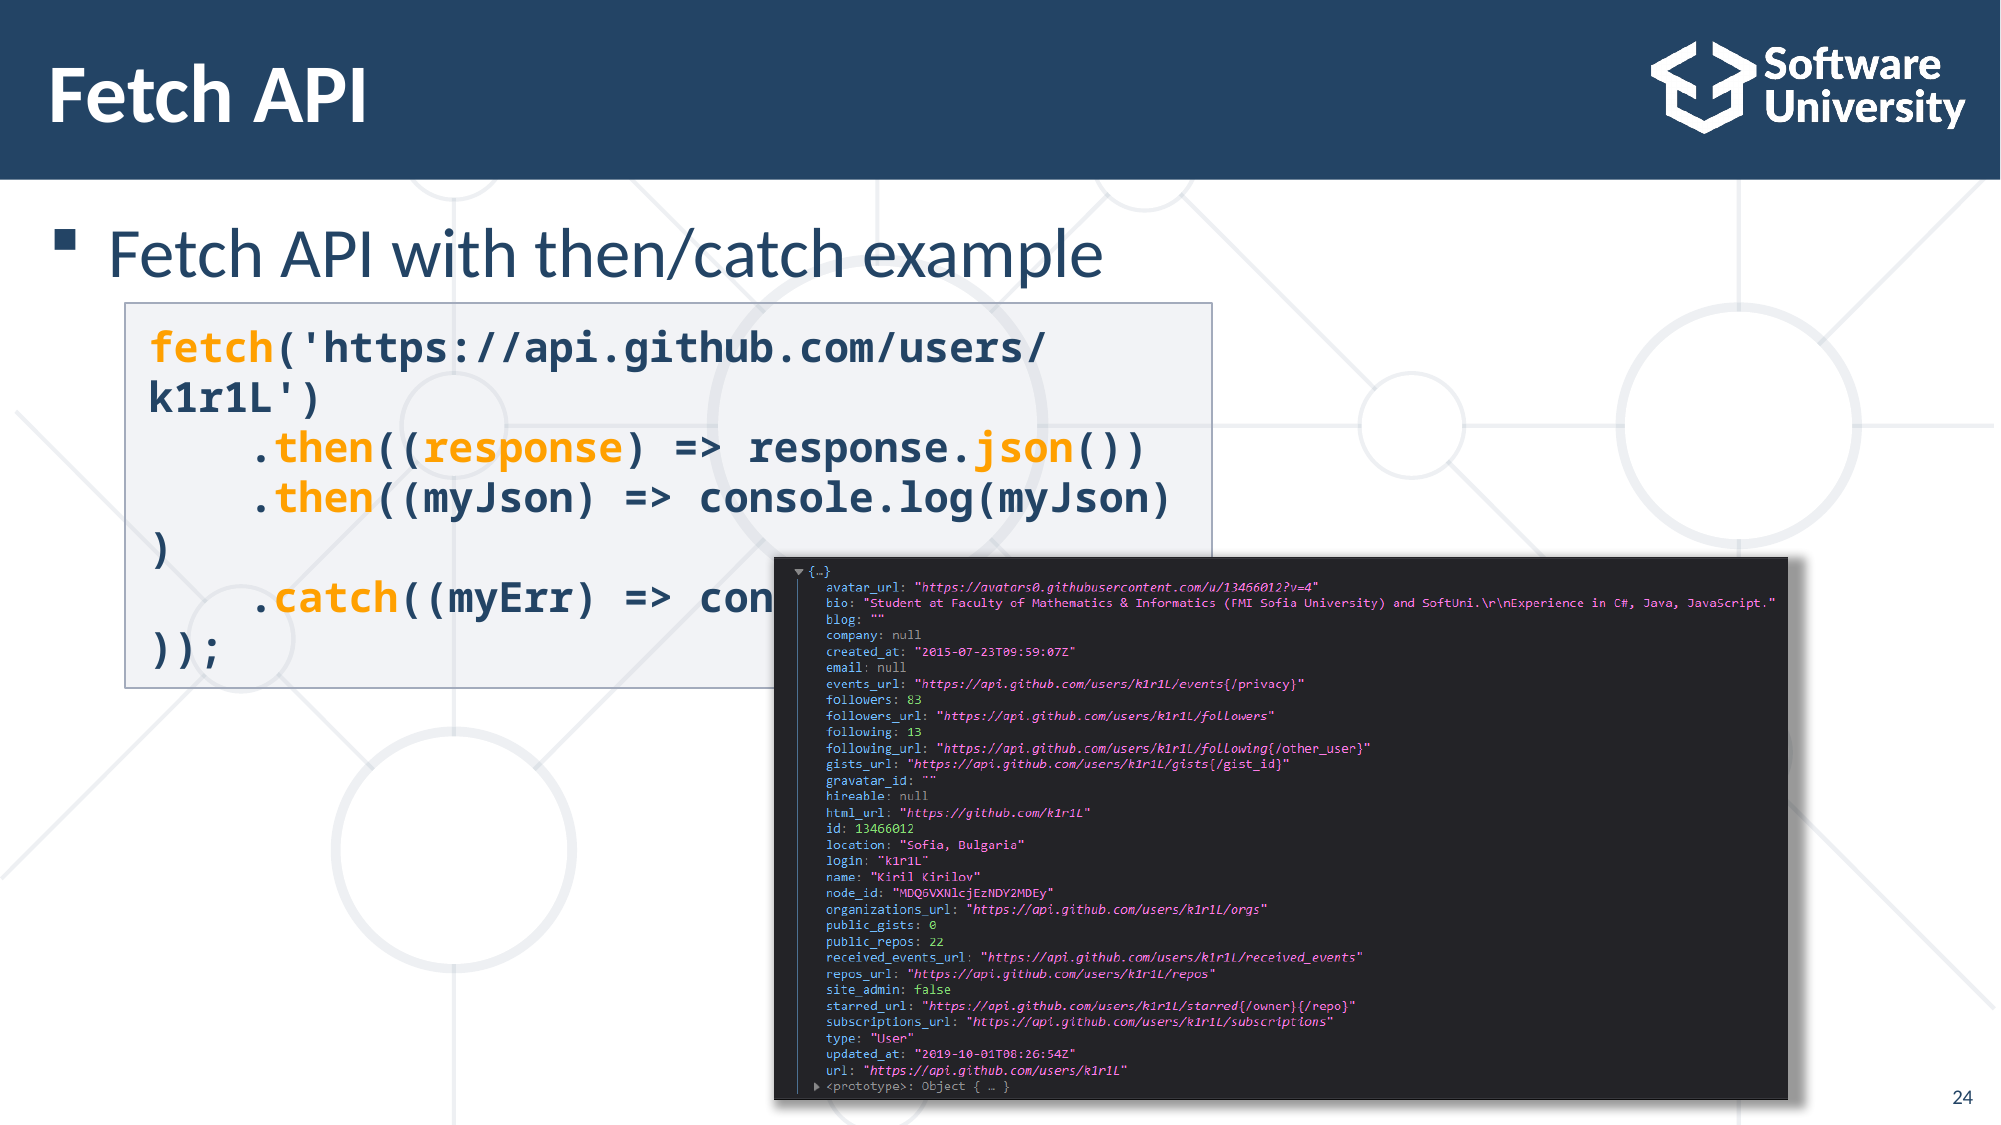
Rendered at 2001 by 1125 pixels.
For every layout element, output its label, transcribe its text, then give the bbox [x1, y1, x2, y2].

title Fetch API [31, 16, 1625, 162]
picture [774, 557, 1788, 1101]
picture [1651, 41, 1966, 134]
text_box fetch('https://api.github.com/users/k1r1L') .then((response) => response.json()) .then((myJson) => console.log(myJson)) .catch((myErr) => console.error(myErr)); [125, 302, 1213, 689]
slide_number 24 [1927, 1067, 1989, 1117]
list Fetch API with then/catch example [31, 196, 1970, 1104]
